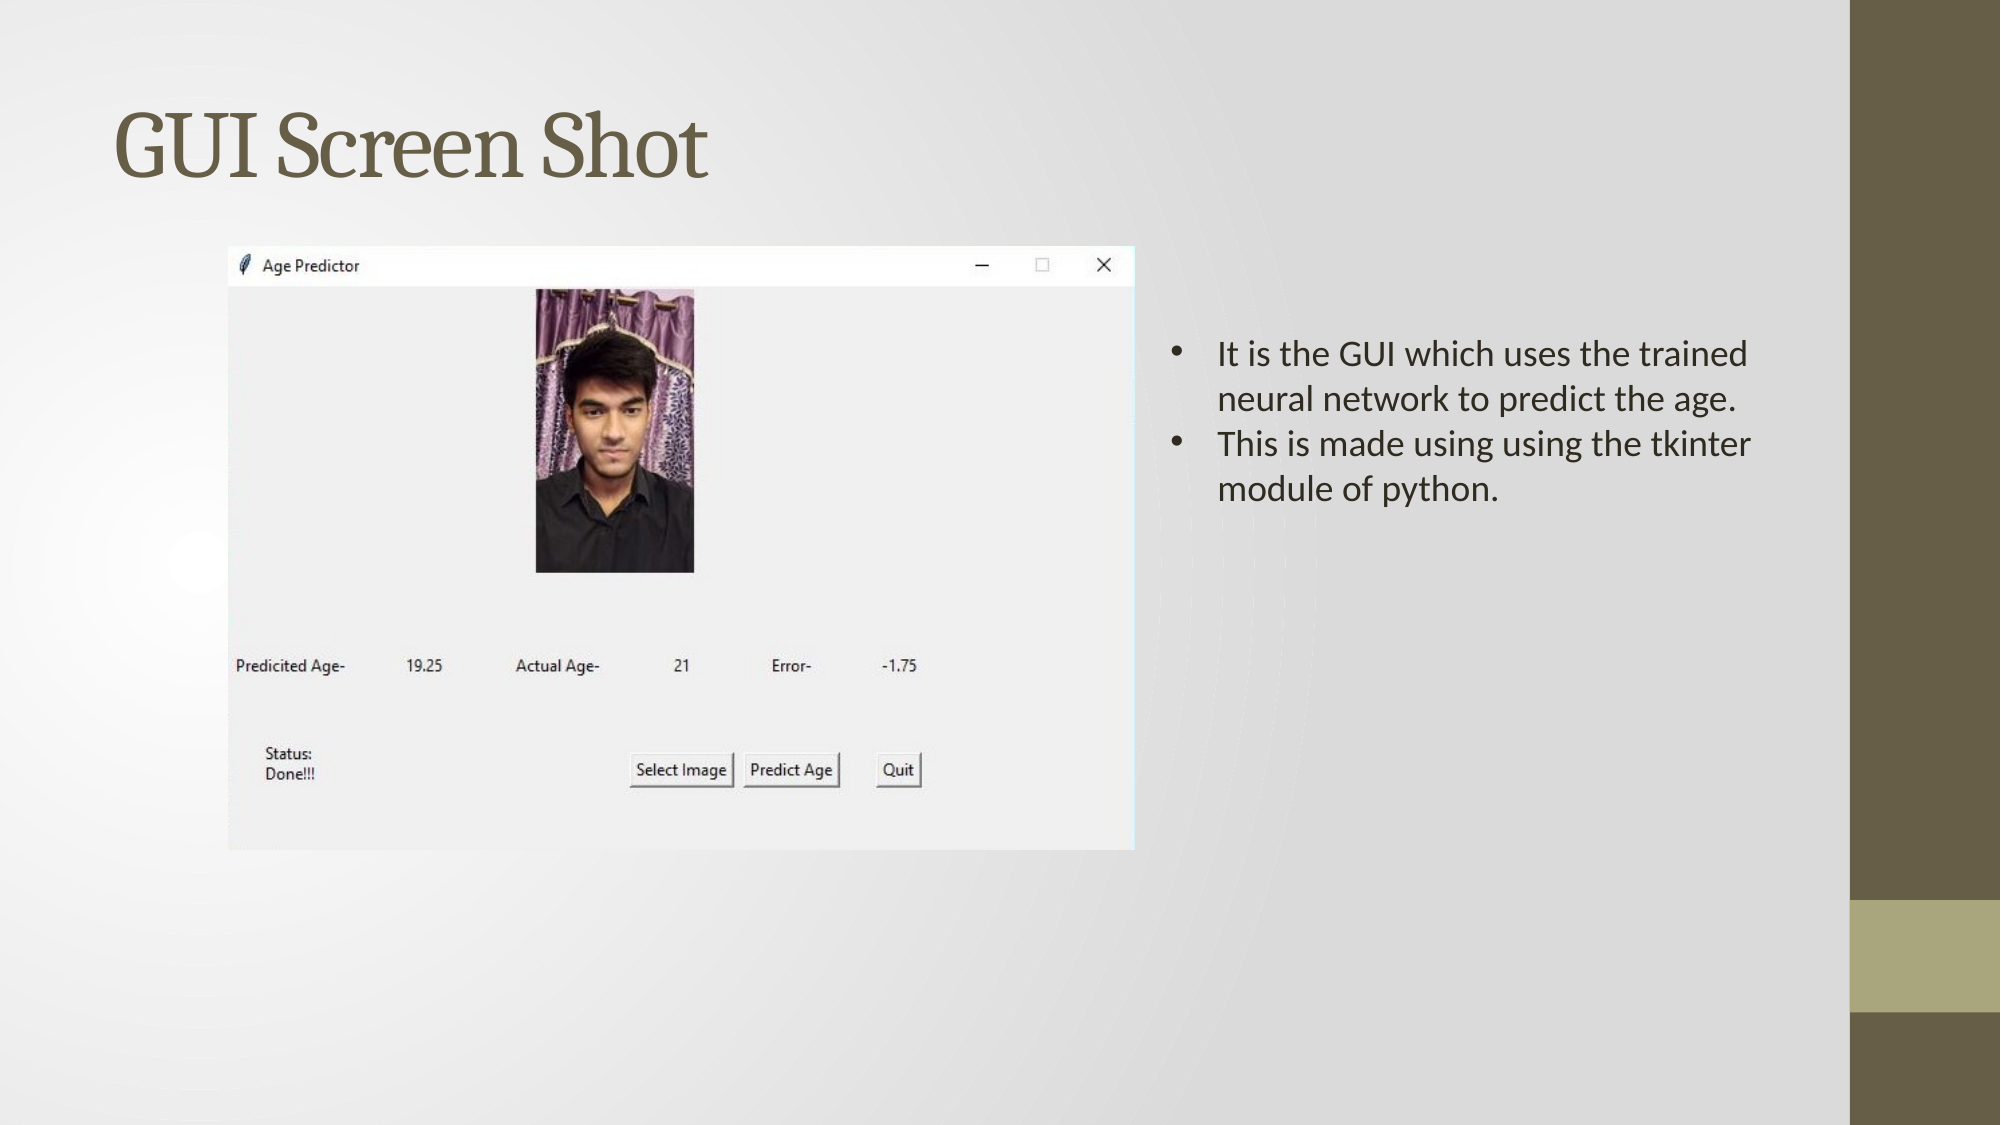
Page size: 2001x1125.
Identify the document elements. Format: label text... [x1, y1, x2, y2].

title GUI Screen Shot [99, 45, 1767, 233]
text_box It is the GUI which uses the trained neural network to predict the age. This is made using using the tkinter module of python. [1155, 321, 1804, 516]
picture [228, 246, 1136, 851]
